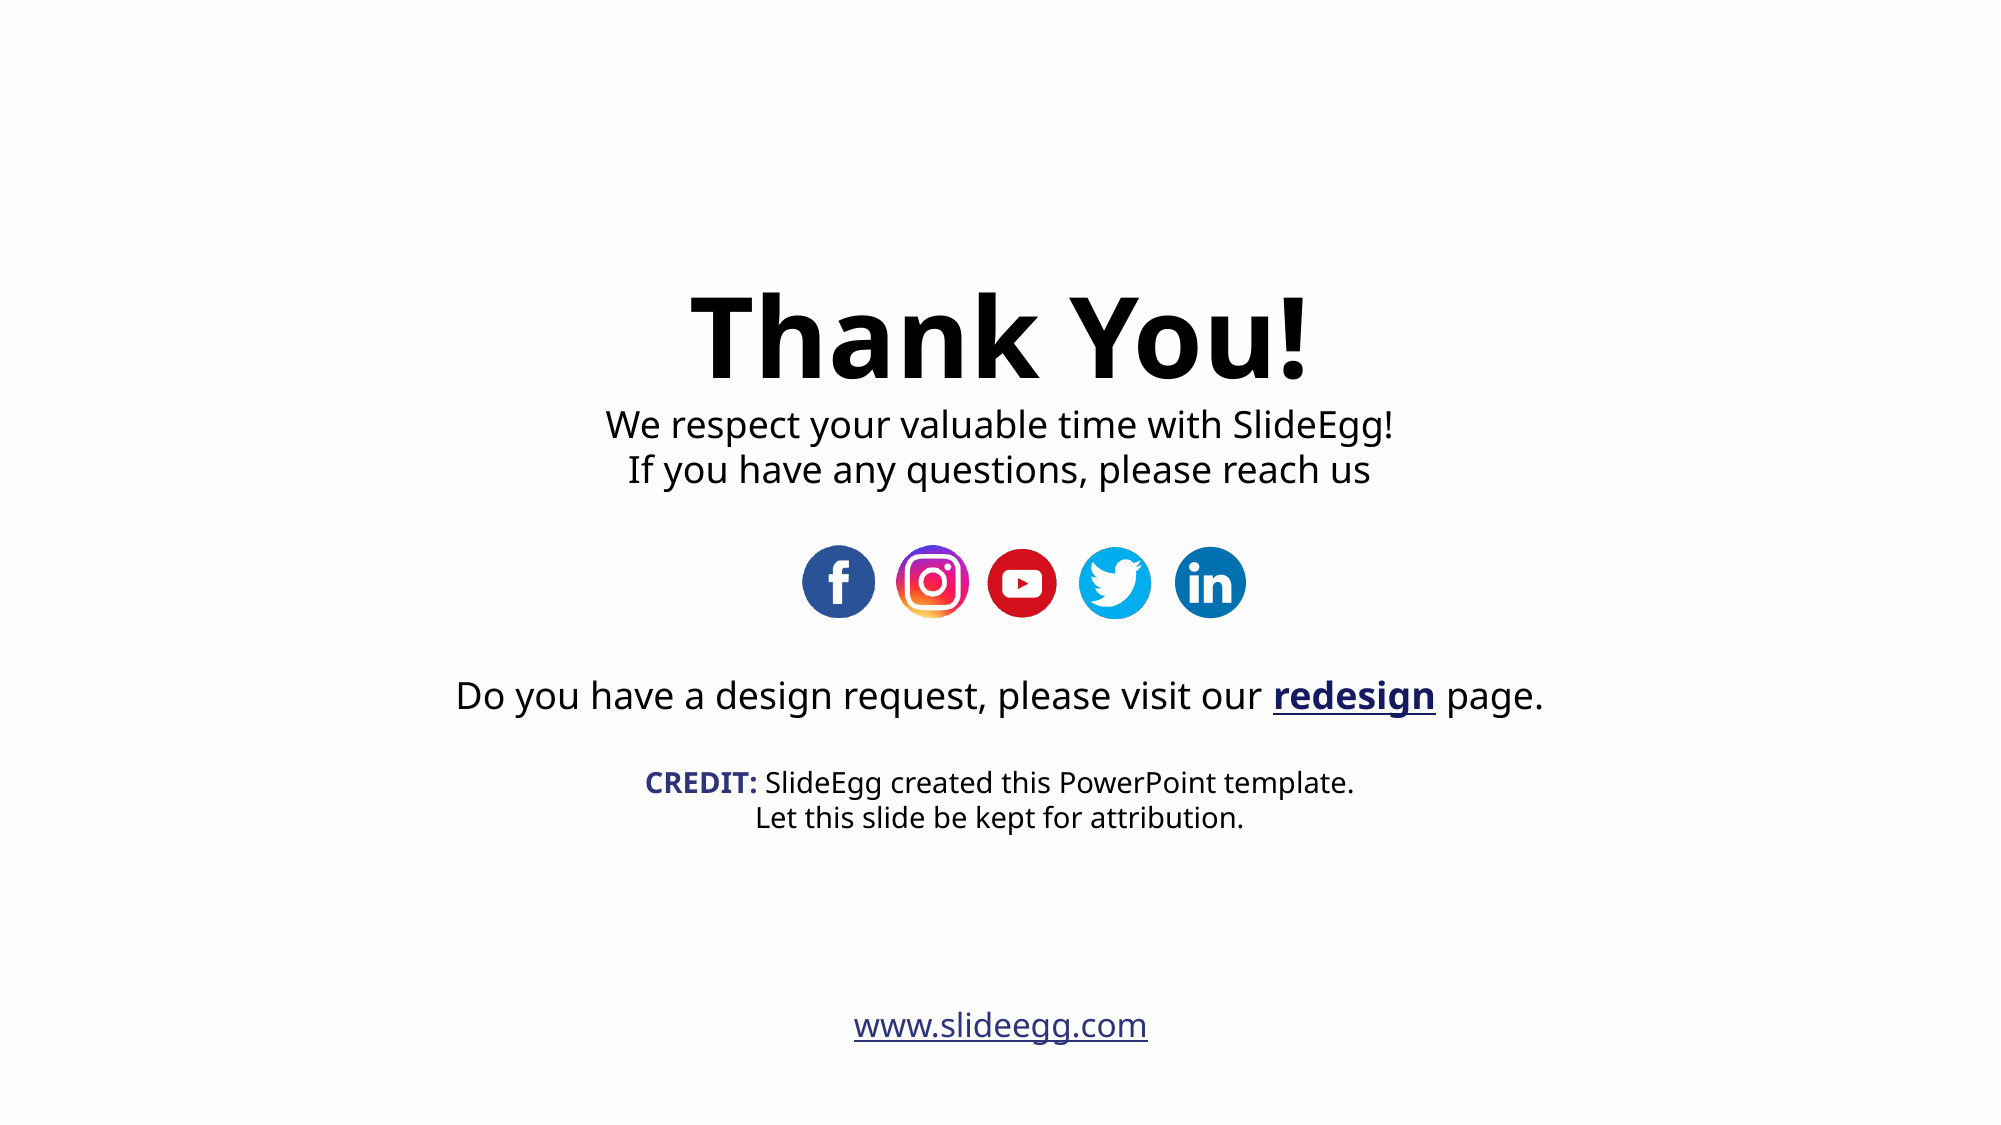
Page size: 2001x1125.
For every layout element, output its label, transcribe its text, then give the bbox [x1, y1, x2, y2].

text_box www.slideegg.com [500, 996, 1502, 1057]
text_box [272, 258, 1728, 843]
